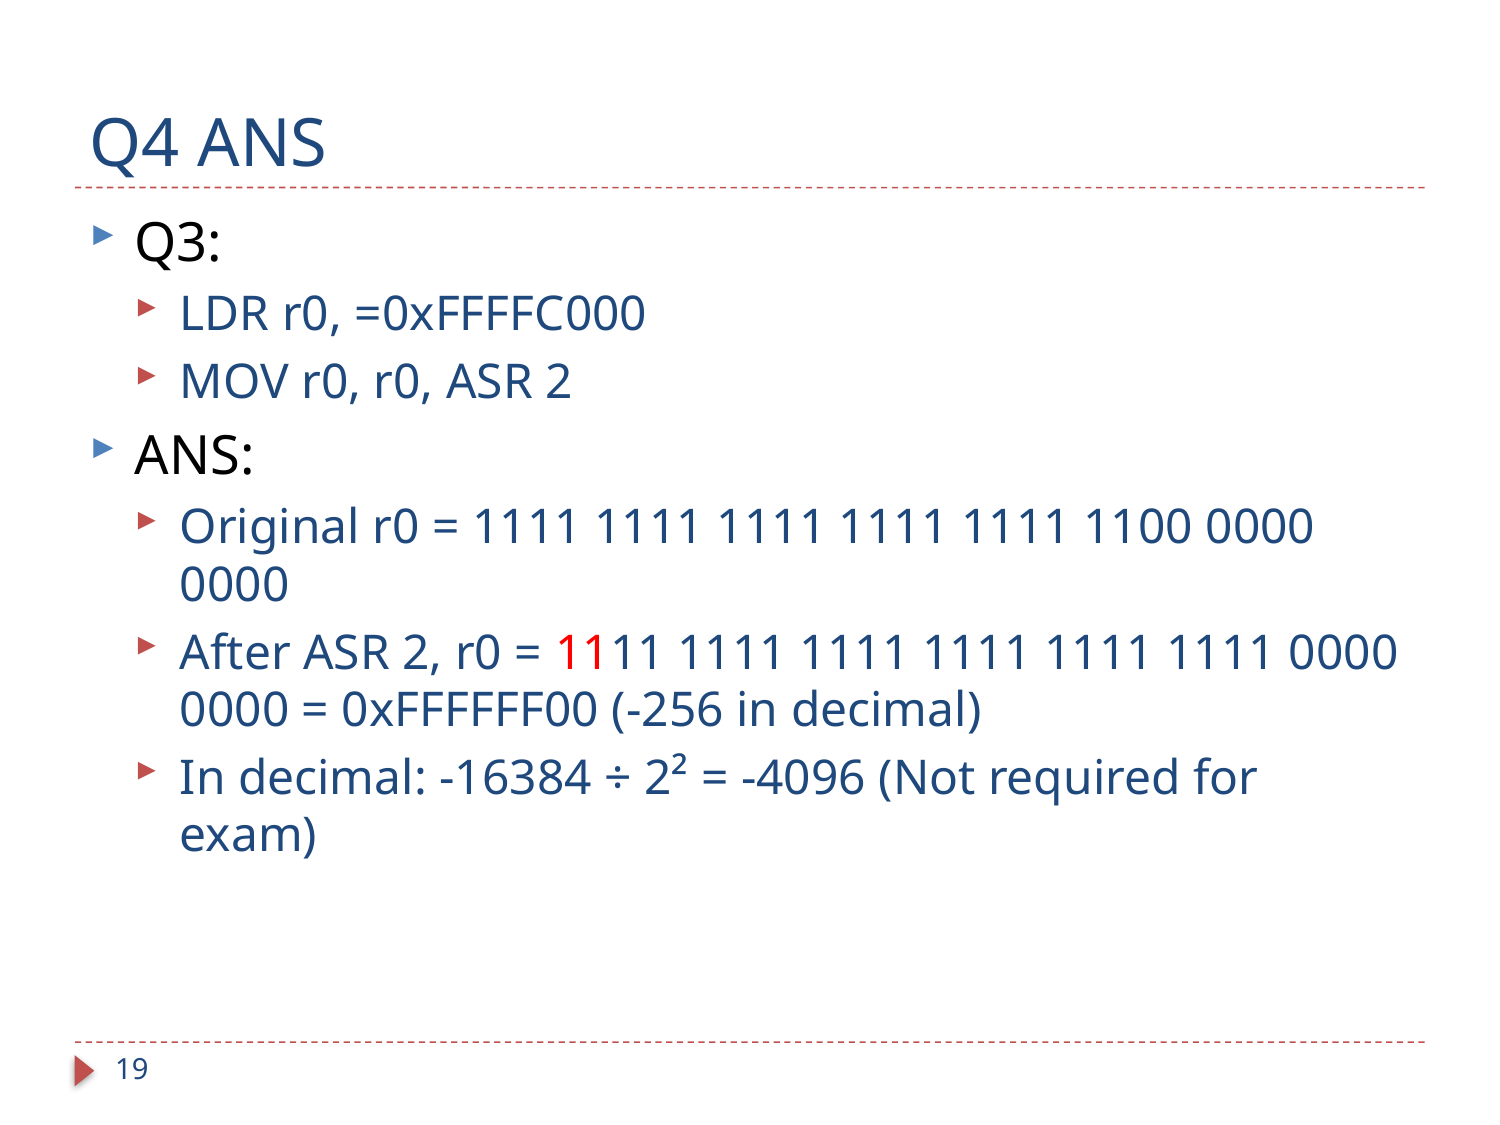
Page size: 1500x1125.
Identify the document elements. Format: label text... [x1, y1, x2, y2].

title Q4 ANS [75, 24, 1425, 188]
list Q3: LDR r0, =0xFFFFC000 MOV r0, r0, ASR 2 ANS: Original r0 = 1111 1111 1111 1111 1111 1100 0000 0000 After ASR 2, r0 = 1111 1111 1111 1111 1111 1111 0000 0000 = 0xFFFFFF00 (-256 in decimal) In decimal: -16384 ÷ 2² = -4096 (Not required for exam) [75, 200, 1425, 1010]
slide_number 19 [100, 1042, 426, 1103]
